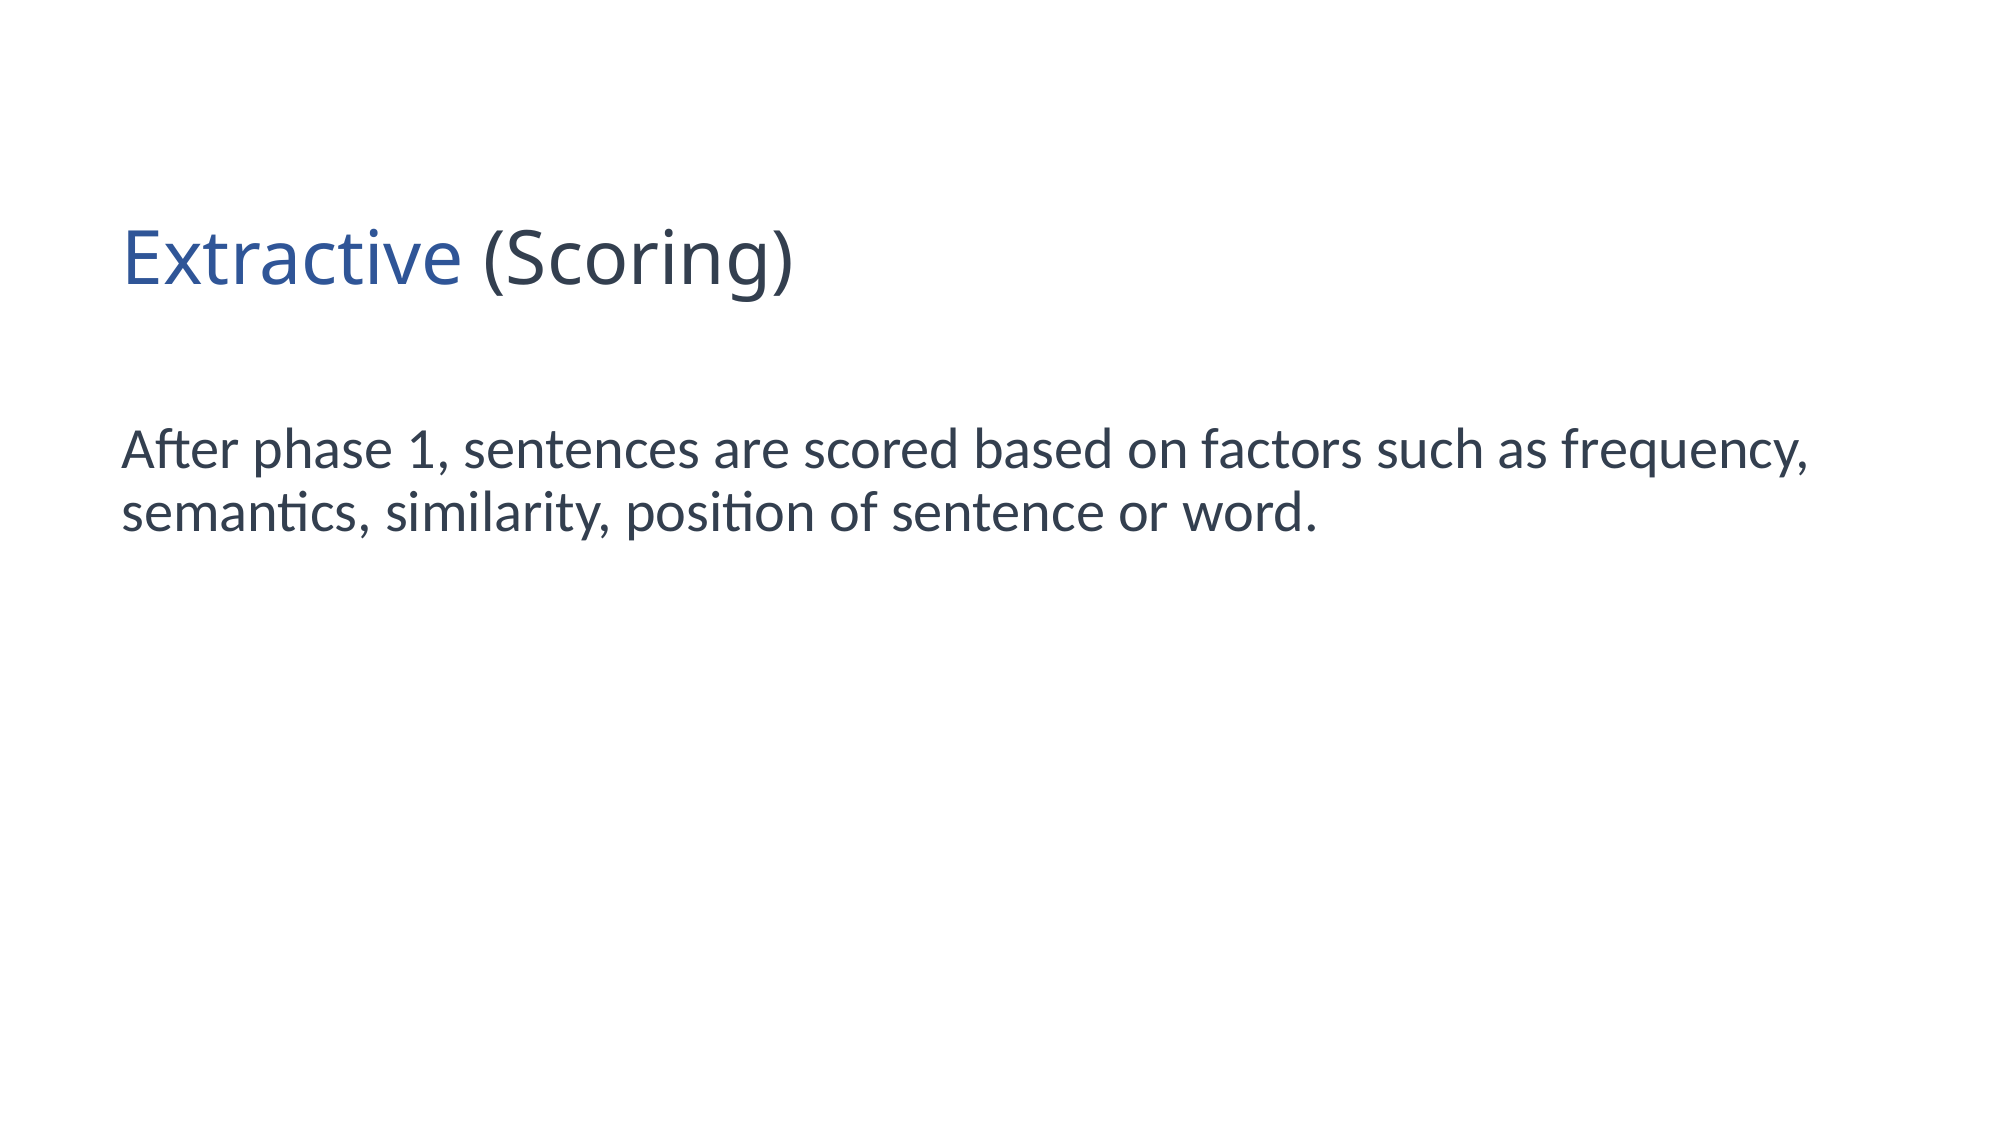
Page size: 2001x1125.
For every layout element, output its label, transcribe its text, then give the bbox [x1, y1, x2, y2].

list After phase 1, sentences are scored based on factors such as frequency, semantics, similarity, position of sentence or word. [106, 410, 1832, 599]
title Extractive (Scoring) [106, 122, 1319, 398]
